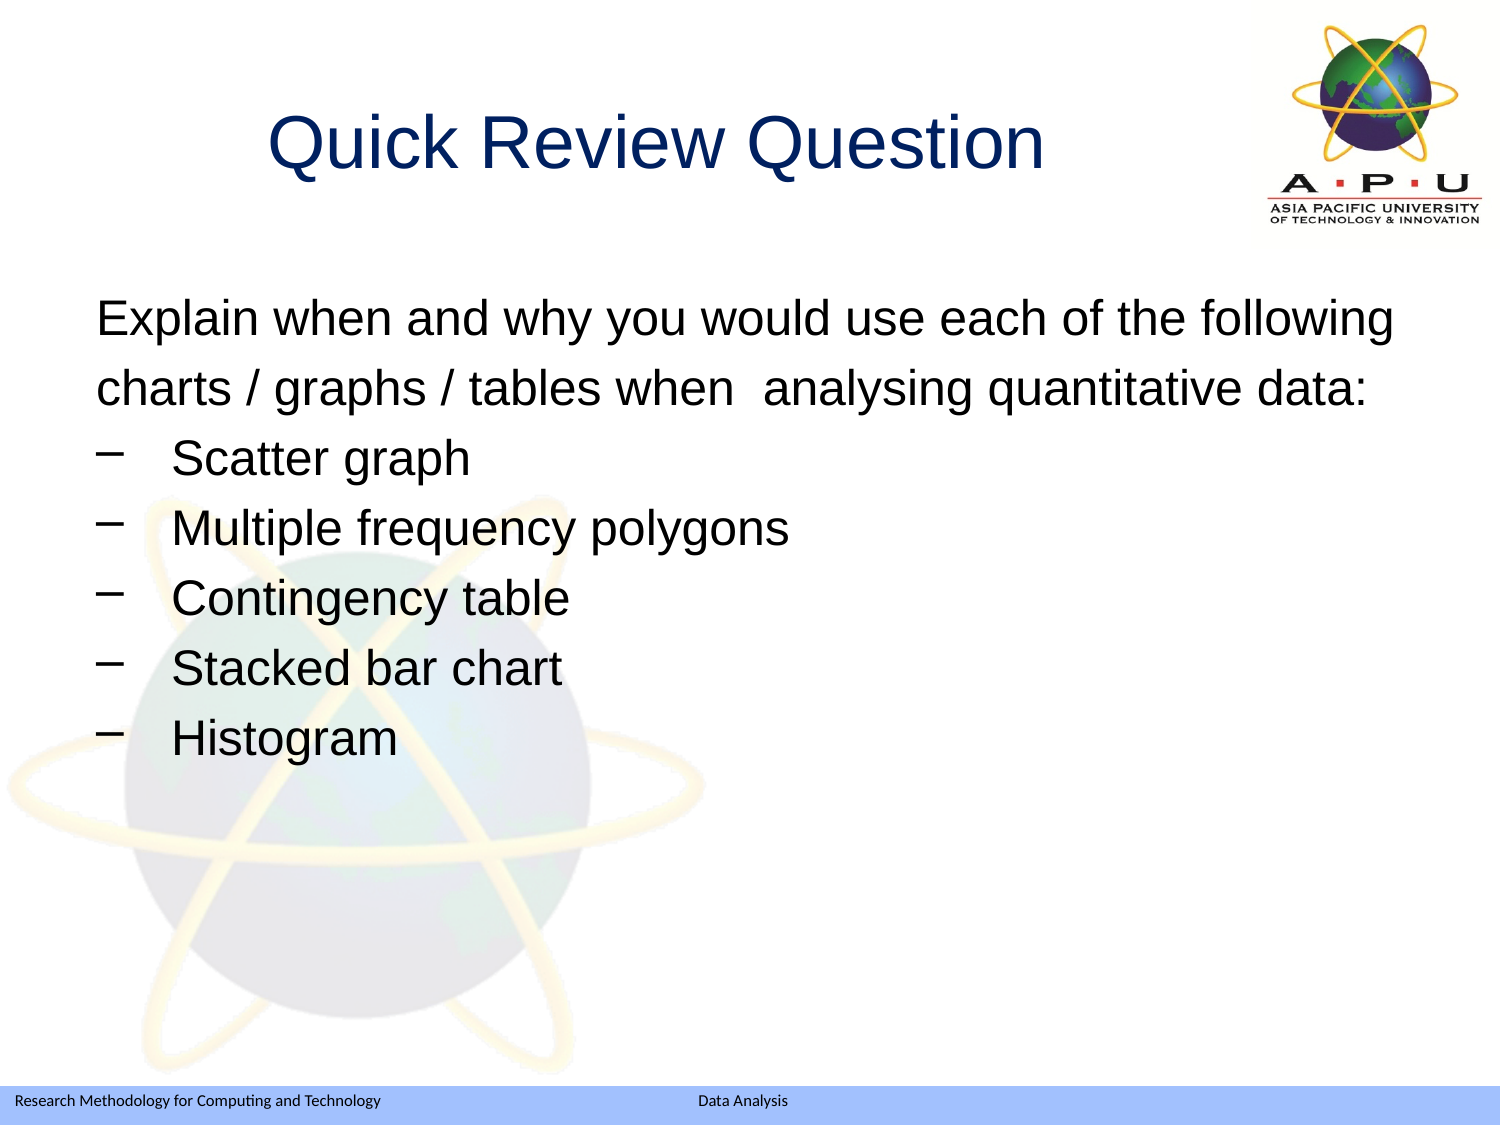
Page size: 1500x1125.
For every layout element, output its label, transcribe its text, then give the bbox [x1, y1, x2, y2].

picture [1251, 0, 1500, 249]
title Quick Review Question [79, 45, 1235, 233]
list Explain when and why you would use each of the following charts / graphs / tables when analysing quantitative data: Scatter graph Multiple frequency polygons Contingency table Stacked bar chart Histogram [79, 278, 1430, 1021]
